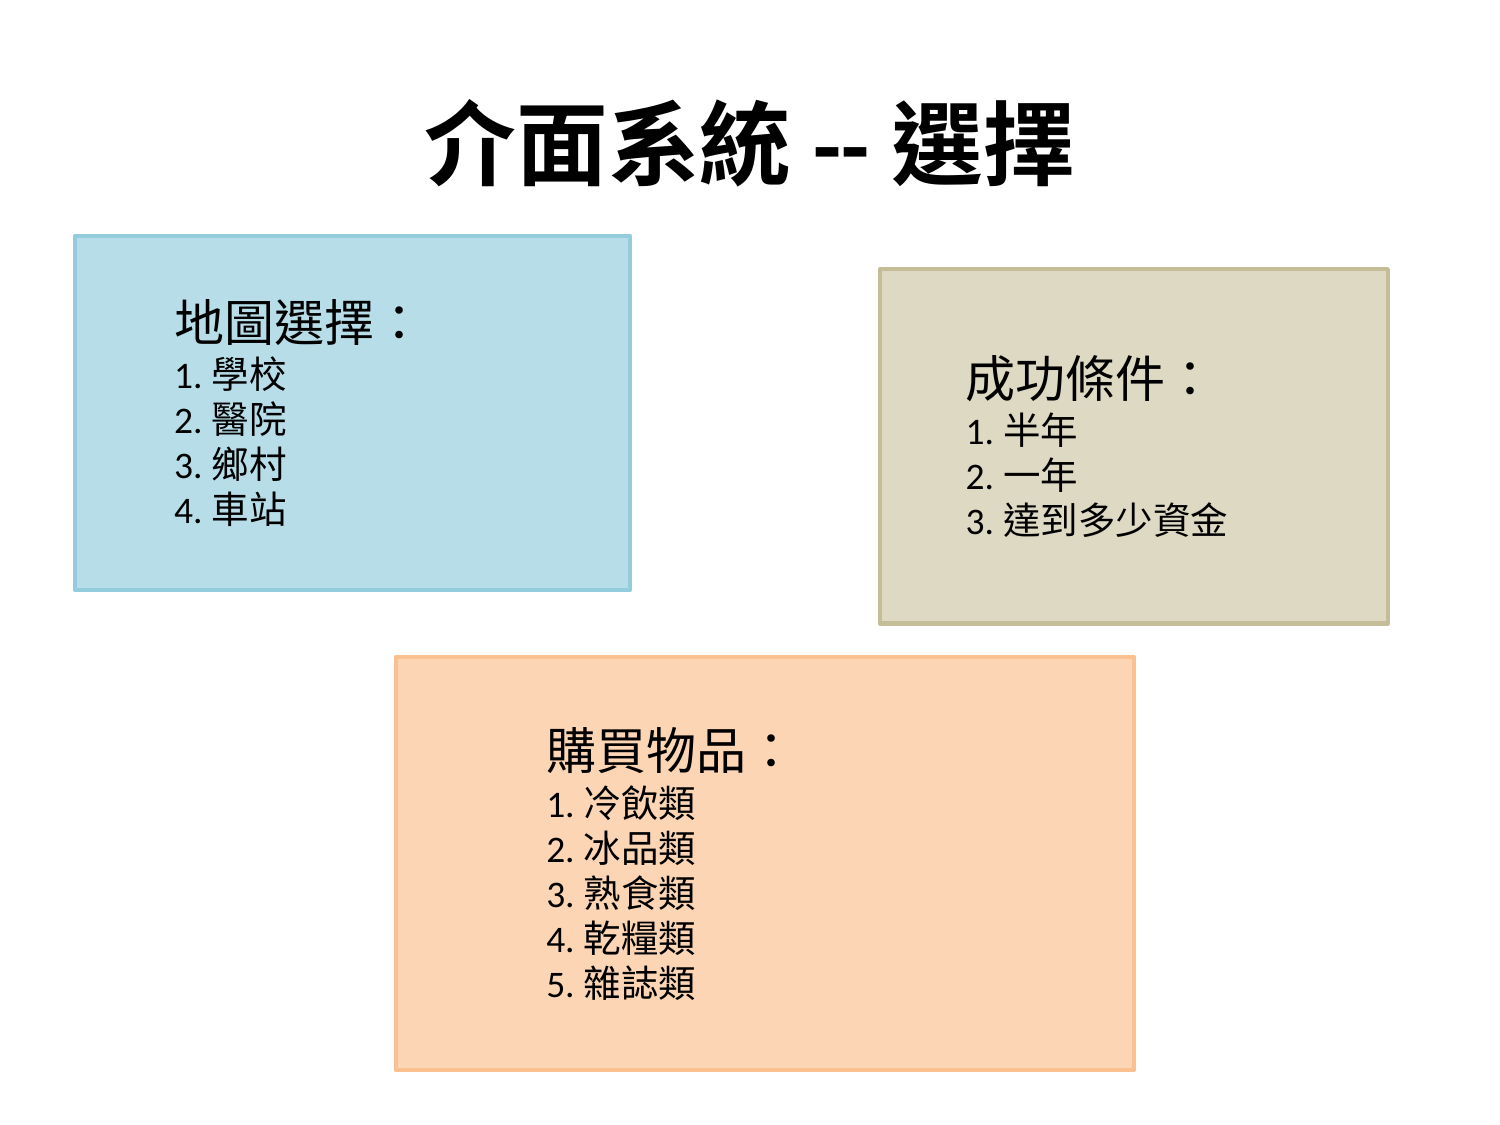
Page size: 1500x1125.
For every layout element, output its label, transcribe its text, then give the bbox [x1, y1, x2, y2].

text_box 地圖選擇： 1.學校 2.醫院 3.鄉村 4.車站 [159, 284, 561, 539]
text_box 購買物品： 1.冷飲類 2.冰品類 3.熟食類 4.乾糧類 5.雜誌類 [531, 712, 969, 1012]
text_box [394, 655, 1136, 1072]
title 介面系統--選擇 [75, 48, 1425, 236]
text_box [878, 267, 1390, 626]
text_box 成功條件： 1.半年 2.一年 3.達到多少資金 [950, 340, 1317, 550]
text_box [73, 234, 632, 592]
